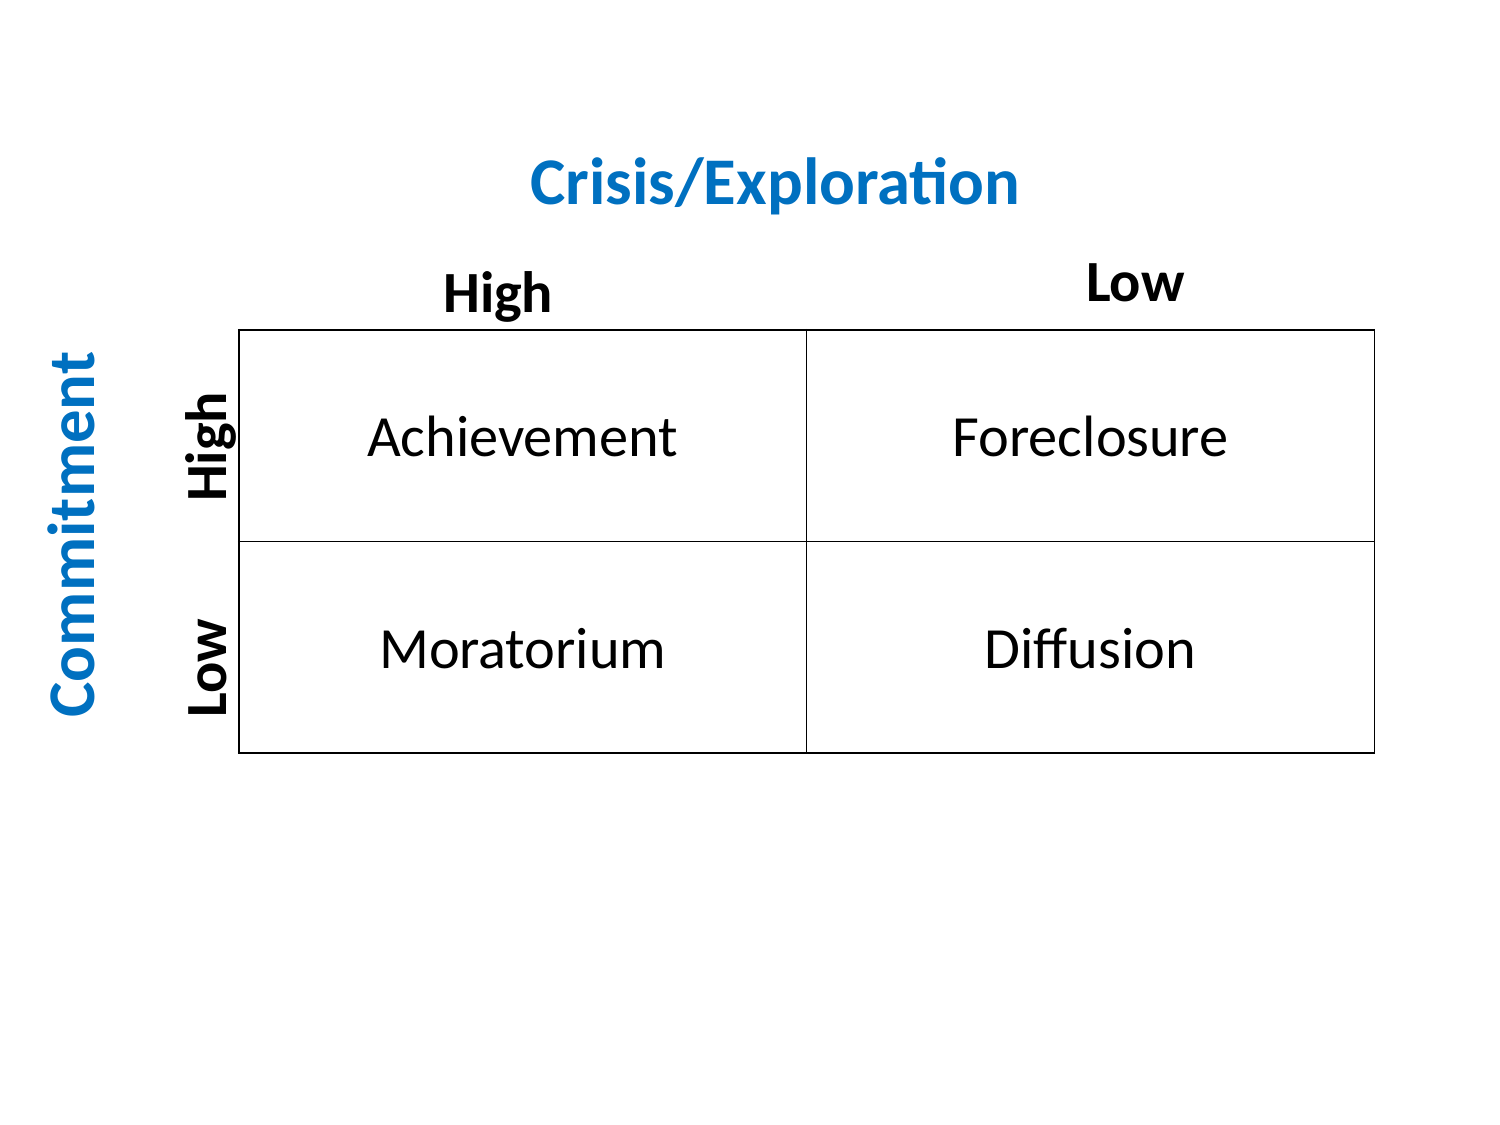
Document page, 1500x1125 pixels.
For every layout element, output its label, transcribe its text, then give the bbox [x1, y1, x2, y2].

text_box High [160, 342, 246, 517]
table_cell Moratorium [240, 542, 806, 752]
text_box Crisis/Exploration [515, 130, 1046, 226]
text_box Low [1071, 235, 1246, 321]
text_box Commitment [20, 321, 116, 732]
text_box High [428, 247, 603, 332]
text_box Low [160, 557, 246, 732]
table_header Achievement [240, 331, 806, 541]
table_header Foreclosure [807, 331, 1374, 541]
table_cell Diffusion [807, 542, 1374, 752]
